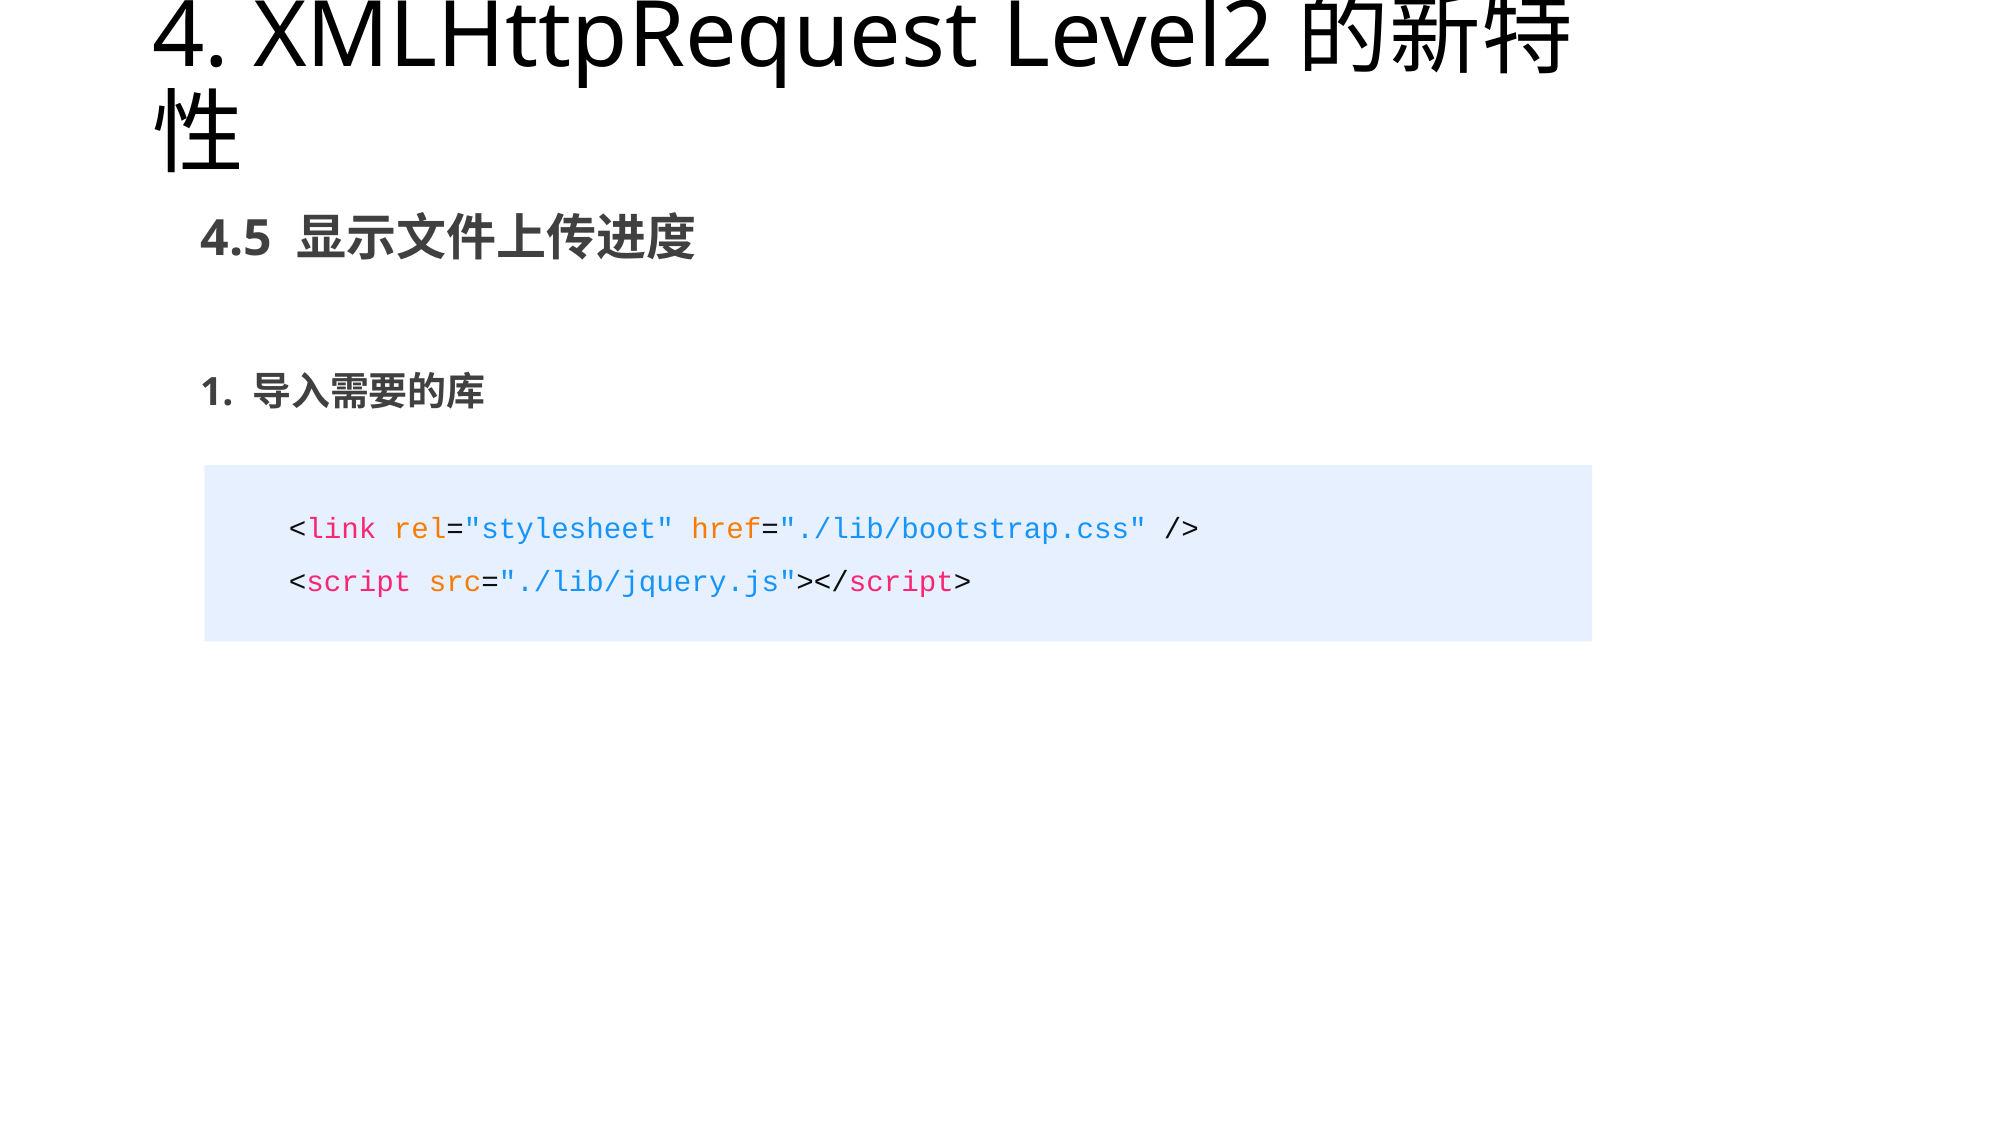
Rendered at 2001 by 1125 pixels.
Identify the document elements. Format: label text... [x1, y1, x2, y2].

text_box 1. 导入需要的库 [185, 364, 1605, 422]
title 4. XMLHttpRequest Level2的新特性 [137, 0, 1612, 174]
list 4.5 显示文件上传进度 [185, 204, 1612, 324]
text_box <link rel="stylesheet" href="./lib/bootstrap.css" /> <script src="./lib/jquery.js"></script> [203, 464, 1593, 642]
